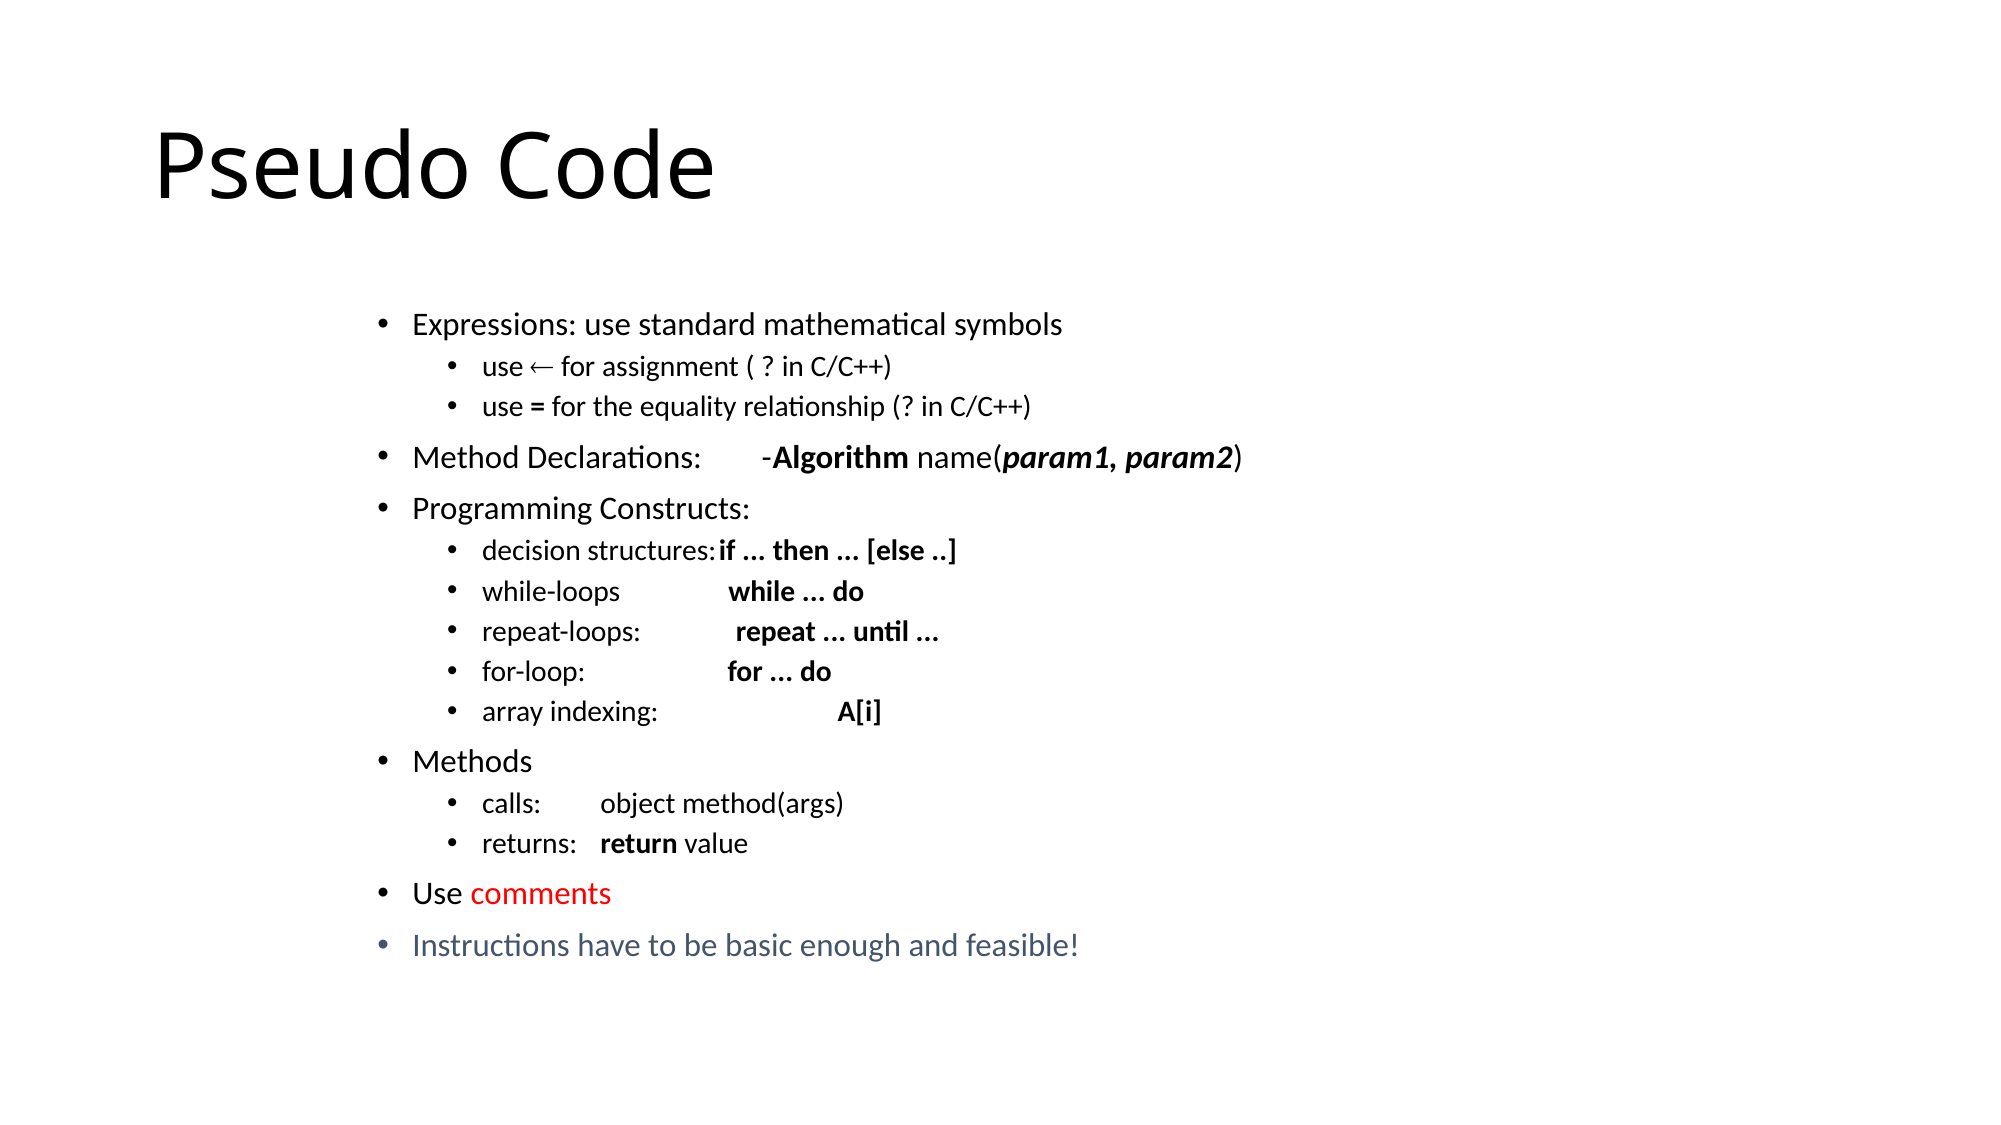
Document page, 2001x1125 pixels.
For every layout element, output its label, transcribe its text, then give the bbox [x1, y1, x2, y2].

list Expressions: use standard mathematical symbols use  for assignment ( ? in C/C++) use = for the equality relationship (? in C/C++) Method Declarations: -Algorithm name(param1, param2) Programming Constructs: decision structures: if ... then ... [else ..] while-loops while ... do repeat-loops: repeat ... until ... for-loop: for ... do array indexing: A[i] Methods calls: object method(args) returns: return value Use comments Instructions have to be basic enough and feasible! [362, 299, 1638, 975]
title Pseudo Code [137, 59, 1863, 278]
